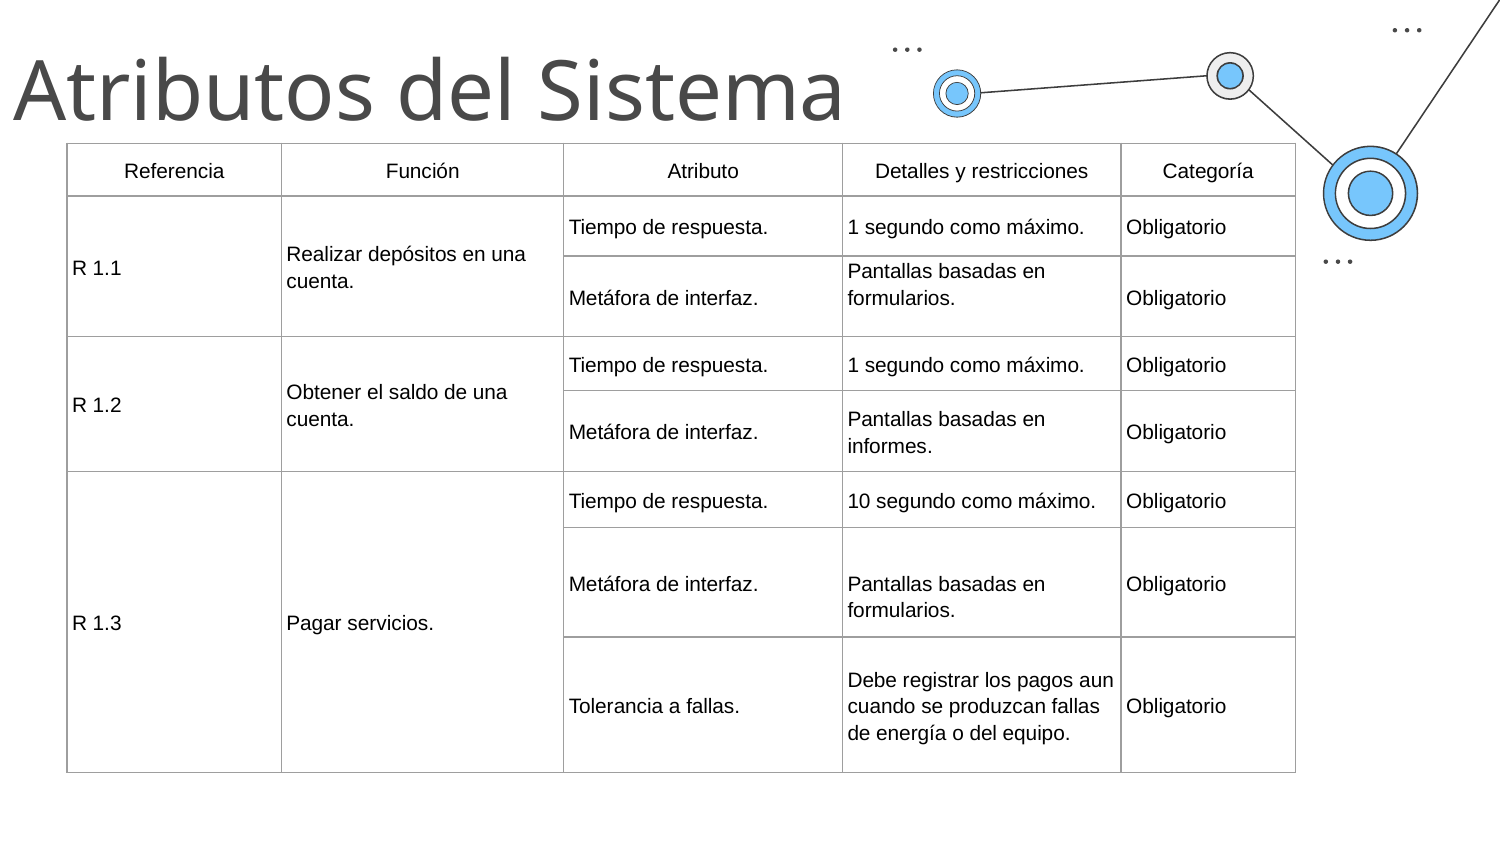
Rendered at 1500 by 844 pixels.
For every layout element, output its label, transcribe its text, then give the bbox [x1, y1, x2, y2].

table_cell Metáfora de interfaz. [564, 257, 842, 336]
table_cell Obligatorio [1122, 528, 1295, 636]
table_cell R 1.2 [68, 337, 281, 471]
table_cell Pantallas basadas en informes. [843, 391, 1120, 471]
table_cell Obligatorio [1122, 472, 1295, 527]
table_header Referencia [68, 144, 281, 195]
table_header Función [282, 144, 563, 195]
table_header Detalles y restricciones [843, 144, 1120, 195]
table_cell Obligatorio [1122, 197, 1295, 255]
table_cell Metáfora de interfaz. [564, 528, 842, 636]
table_header Atributo [564, 144, 842, 195]
table_cell 1 segundo como máximo. [843, 337, 1120, 390]
table_cell 10 segundo como máximo. [843, 472, 1120, 527]
table_cell Obligatorio [1122, 638, 1295, 772]
table_cell Realizar depósitos en una cuenta. [282, 197, 563, 336]
table_cell Obtener el saldo de una cuenta. [282, 337, 563, 471]
table_cell Tiempo de respuesta. [564, 197, 842, 255]
table_cell R 1.1 [68, 197, 281, 336]
table_cell R 1.3 [68, 472, 281, 772]
table_cell Pantallas basadas en formularios. [843, 257, 1120, 336]
table_cell Tiempo de respuesta. [564, 337, 842, 390]
table_cell 1 segundo como máximo. [843, 197, 1120, 255]
text_box Atributos del Sistema [0, 21, 977, 120]
table_cell Pagar servicios. [282, 472, 563, 772]
table_cell Obligatorio [1122, 337, 1295, 390]
table_cell Obligatorio [1122, 391, 1295, 471]
table_cell Metáfora de interfaz. [564, 391, 842, 471]
table_cell Tiempo de respuesta. [564, 472, 842, 527]
table_cell Tolerancia a fallas. [564, 638, 842, 772]
table_cell Debe registrar los pagos aun cuando se produzcan fallas de energía o del equipo. [843, 638, 1120, 772]
table_header Categoría [1122, 144, 1295, 195]
table_cell Pantallas basadas en formularios. [843, 528, 1120, 636]
table_cell Obligatorio [1122, 257, 1295, 336]
